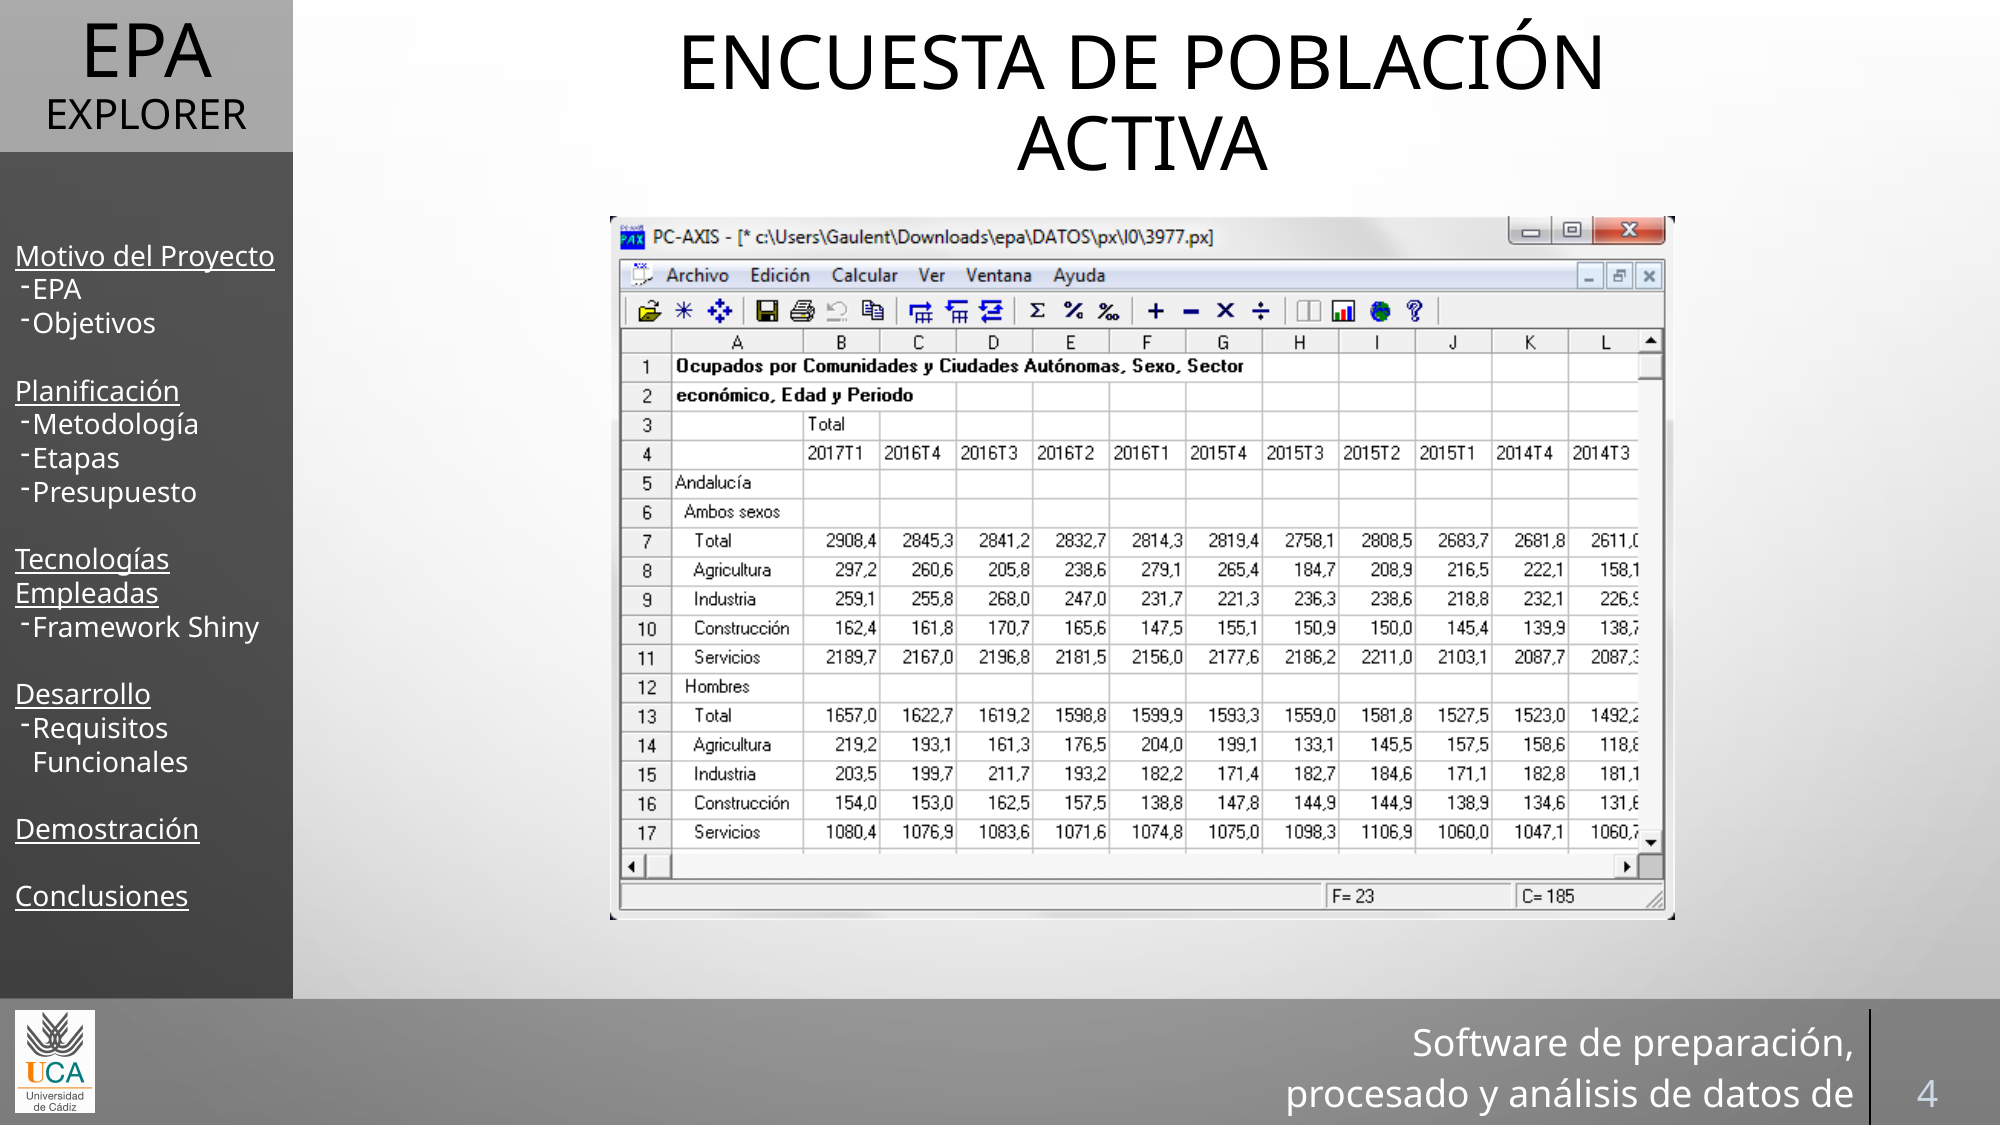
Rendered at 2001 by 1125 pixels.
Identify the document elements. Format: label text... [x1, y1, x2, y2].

table_header Software de preparación, procesado y análisis de datos de la EPA [1258, 1009, 1869, 1125]
text_box Motivo del Proyecto EPA Objetivos Planificación Metodología Etapas Presupuesto Tecnologías Empleadas Framework Shiny Desarrollo Requisitos Funcionales Demostración Conclusiones [0, 153, 293, 999]
table_header 4 [1871, 1009, 1985, 1125]
picture [15, 1010, 95, 1114]
title Encuesta de población activa [583, 32, 1703, 179]
text_box EPA Explorer [0, 0, 293, 153]
text_box [0, 998, 2000, 1125]
picture [293, 0, 2000, 998]
